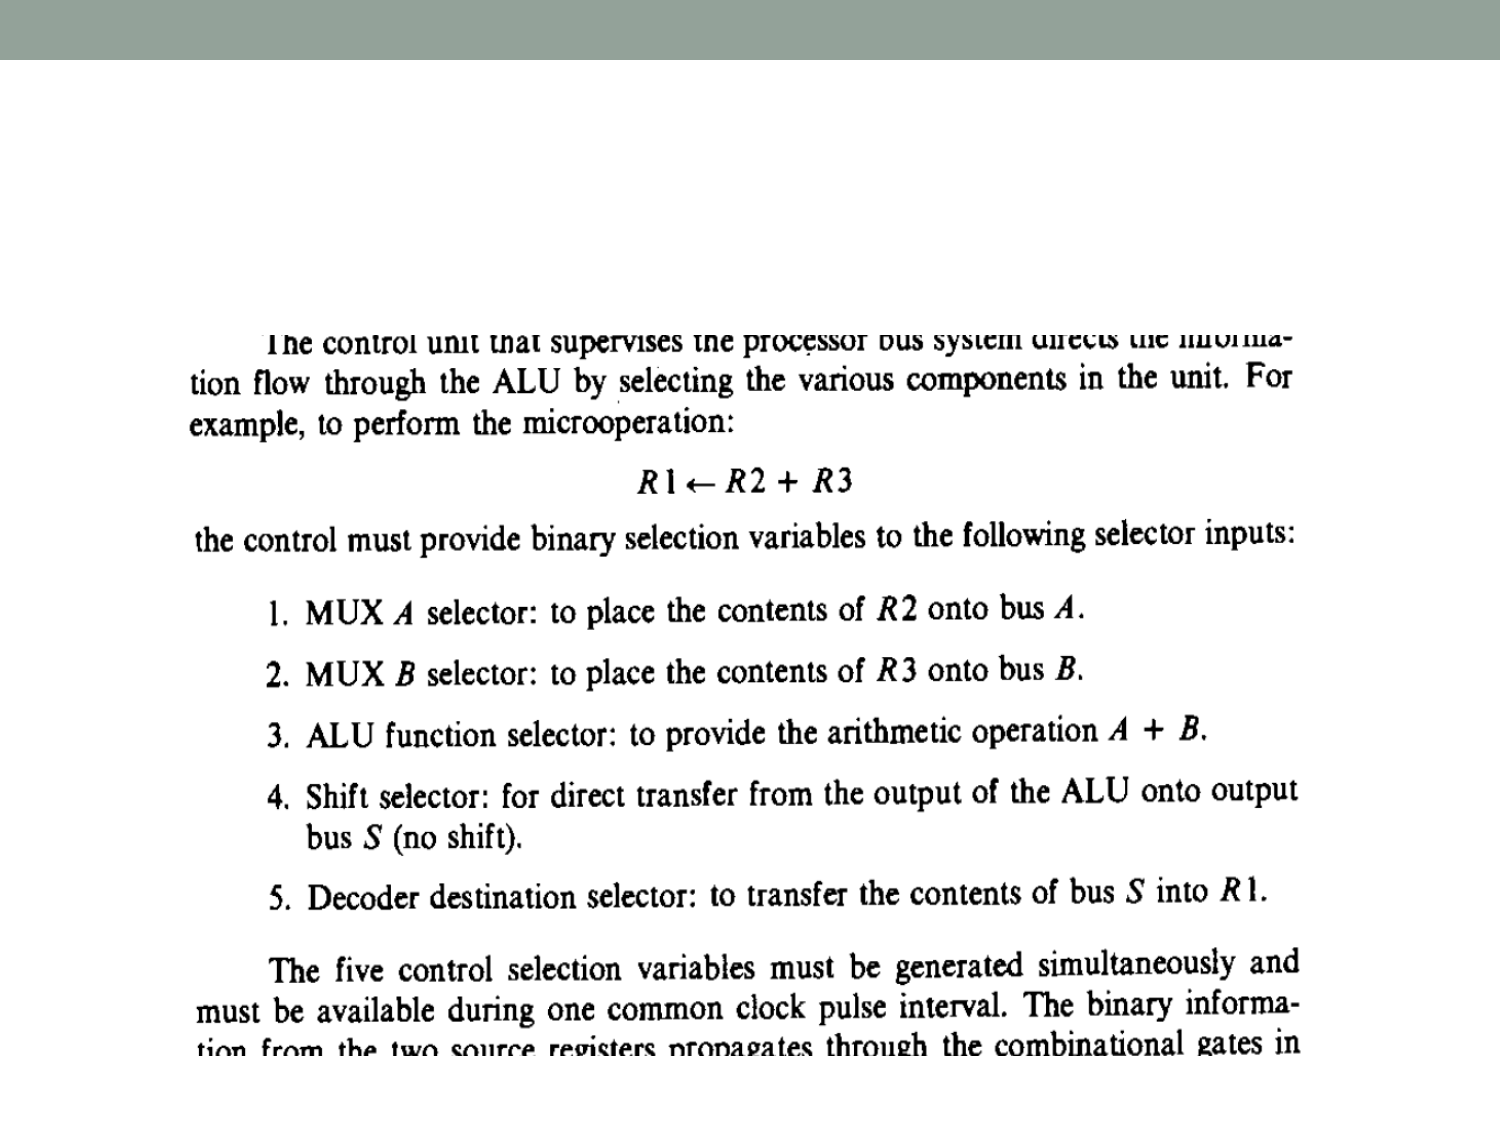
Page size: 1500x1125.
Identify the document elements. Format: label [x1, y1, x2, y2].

picture [87, 334, 1429, 1056]
